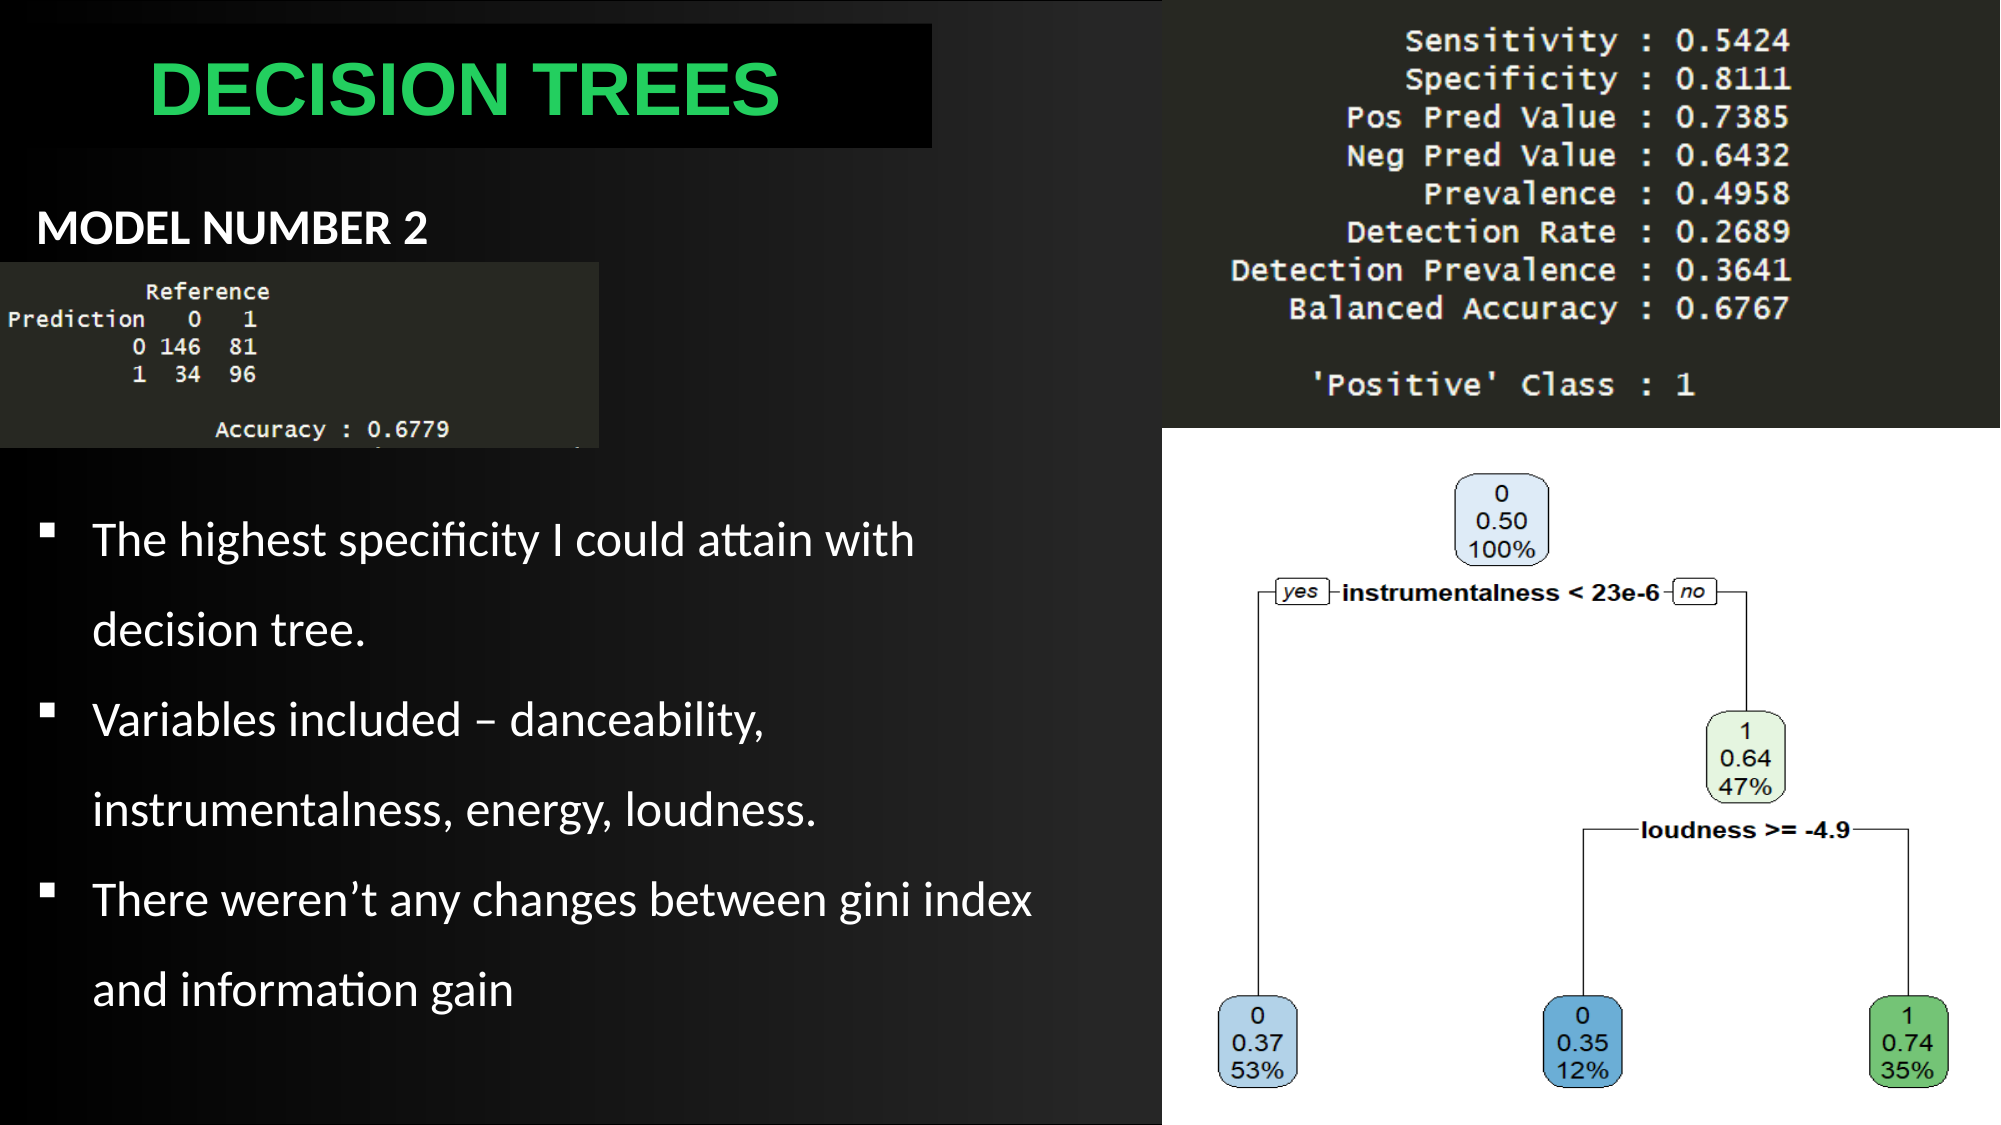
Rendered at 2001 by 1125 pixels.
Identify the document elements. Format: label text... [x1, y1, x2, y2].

picture [1161, 0, 2000, 1125]
picture [0, 262, 599, 449]
text_box The highest specificity I could attain with decision tree. Variables included – danceability, instrumentalness, energy, loudness. There weren’t any changes between gini index and information gain [21, 468, 1075, 1024]
text_box MODEL NUMBER 2 [21, 186, 520, 262]
text_box DECISION TREES [0, 23, 933, 149]
text_box [0, 0, 1161, 1125]
